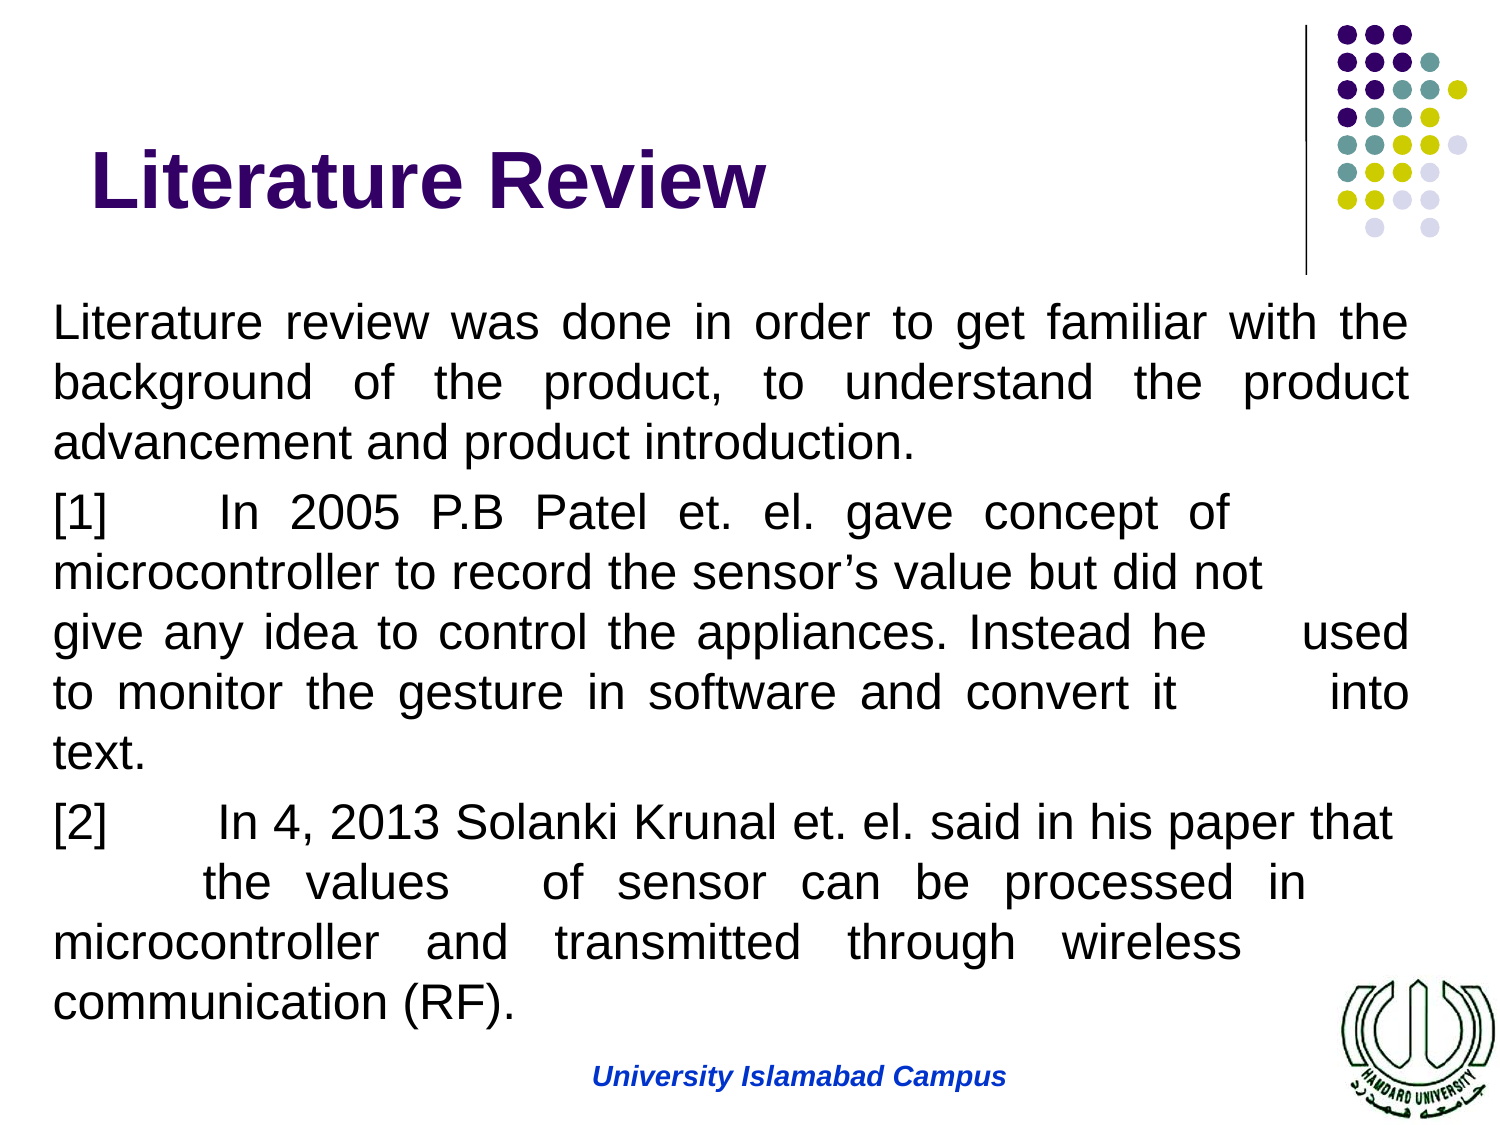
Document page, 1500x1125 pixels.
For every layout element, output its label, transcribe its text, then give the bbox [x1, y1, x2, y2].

picture [1337, 975, 1500, 1125]
list Literature review was done in order to get familiar with the background of the product, to understand the product advancement and product introduction. [1] In 2005 P.B Patel et. el. gave concept of microcontroller to record the sensor’s value but did not give any idea to control the appliances. Instead he used to monitor the gesture in software and convert it into text. [2] In 4, 2013 Solanki Krunal et. el. said in his paper that the values of sensor can be processed in microcontroller and transmitted through wireless communication (RF). [37, 282, 1425, 1000]
footer University Islamabad Campus [449, 1049, 1151, 1113]
title Literature Review [75, 20, 1313, 233]
